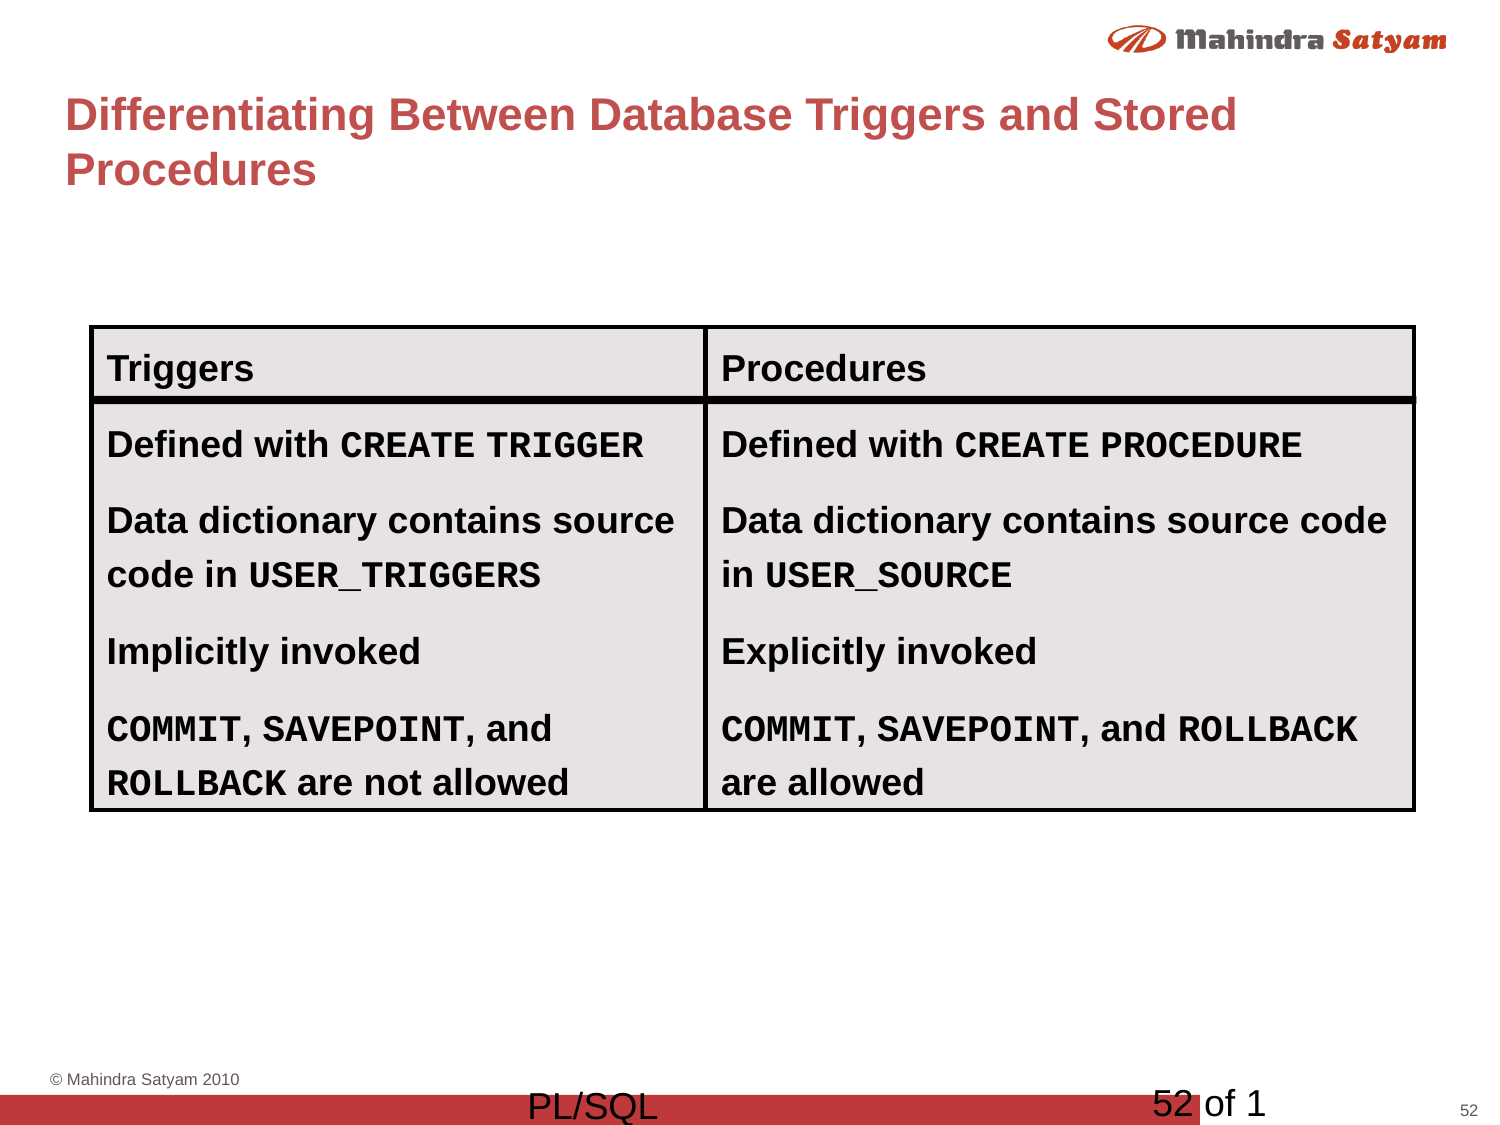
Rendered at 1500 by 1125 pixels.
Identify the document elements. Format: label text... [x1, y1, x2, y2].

text_box Procedures Defined with CREATE PROCEDURE Data dictionary contains source code in USER_SOURCE Explicitly invoked COMMIT, SAVEPOINT, and ROLLBACK are allowed [705, 401, 1415, 810]
footer PL/SQL [512, 1074, 988, 1116]
slide_number 52 of 1 [1137, 1071, 1488, 1125]
title Differentiating Between Database Triggers and Stored Procedures [49, 76, 1452, 133]
text_box Procedures Defined with CREATE PROCEDURE Data dictionary contains source code in USER_SOURCE Explicitly invoked COMMIT, SAVEPOINT, and ROLLBACK are allowed [705, 327, 1415, 400]
picture [1107, 25, 1446, 53]
text_box Triggers Defined with CREATE TRIGGER Data dictionary contains source code in USER_TRIGGERS Implicitly invoked COMMIT, SAVEPOINT, and ROLLBACK are not allowed [91, 327, 705, 810]
